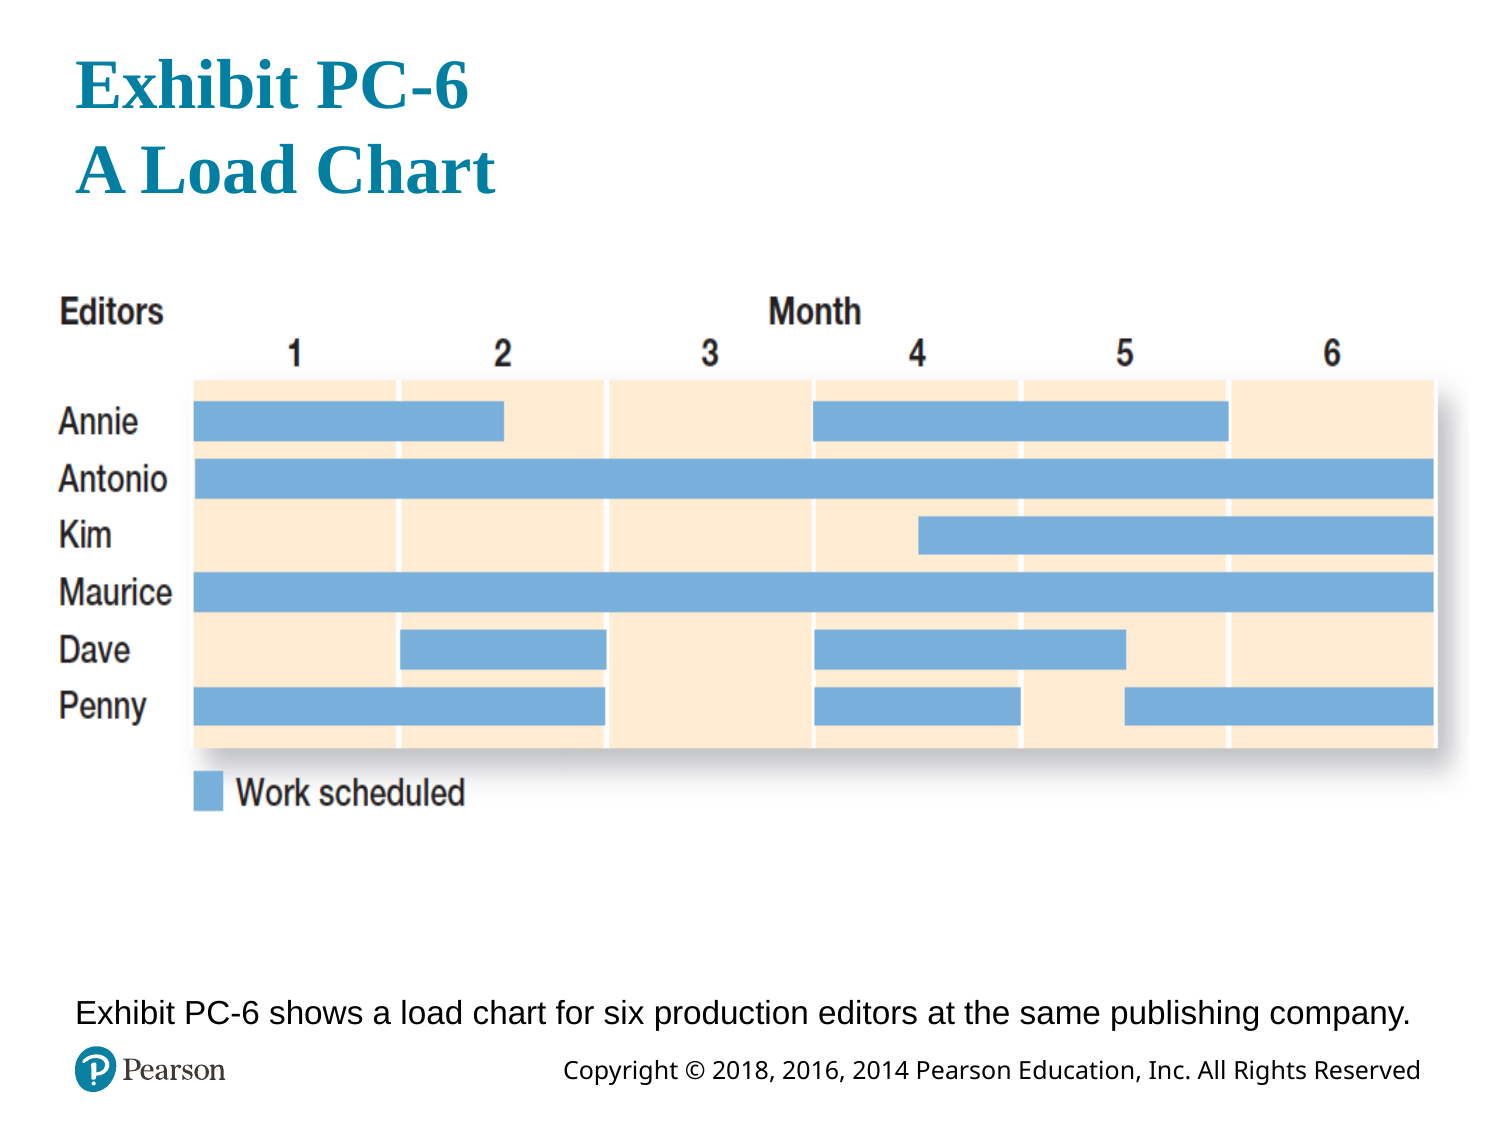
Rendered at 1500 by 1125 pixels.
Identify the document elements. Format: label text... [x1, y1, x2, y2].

list Exhibit PC-6 shows a load chart for six production editors at the same publishing company. [75, 880, 1425, 1031]
picture [30, 262, 1469, 863]
title Exhibit PC-6 A Load Chart [75, 37, 1425, 213]
